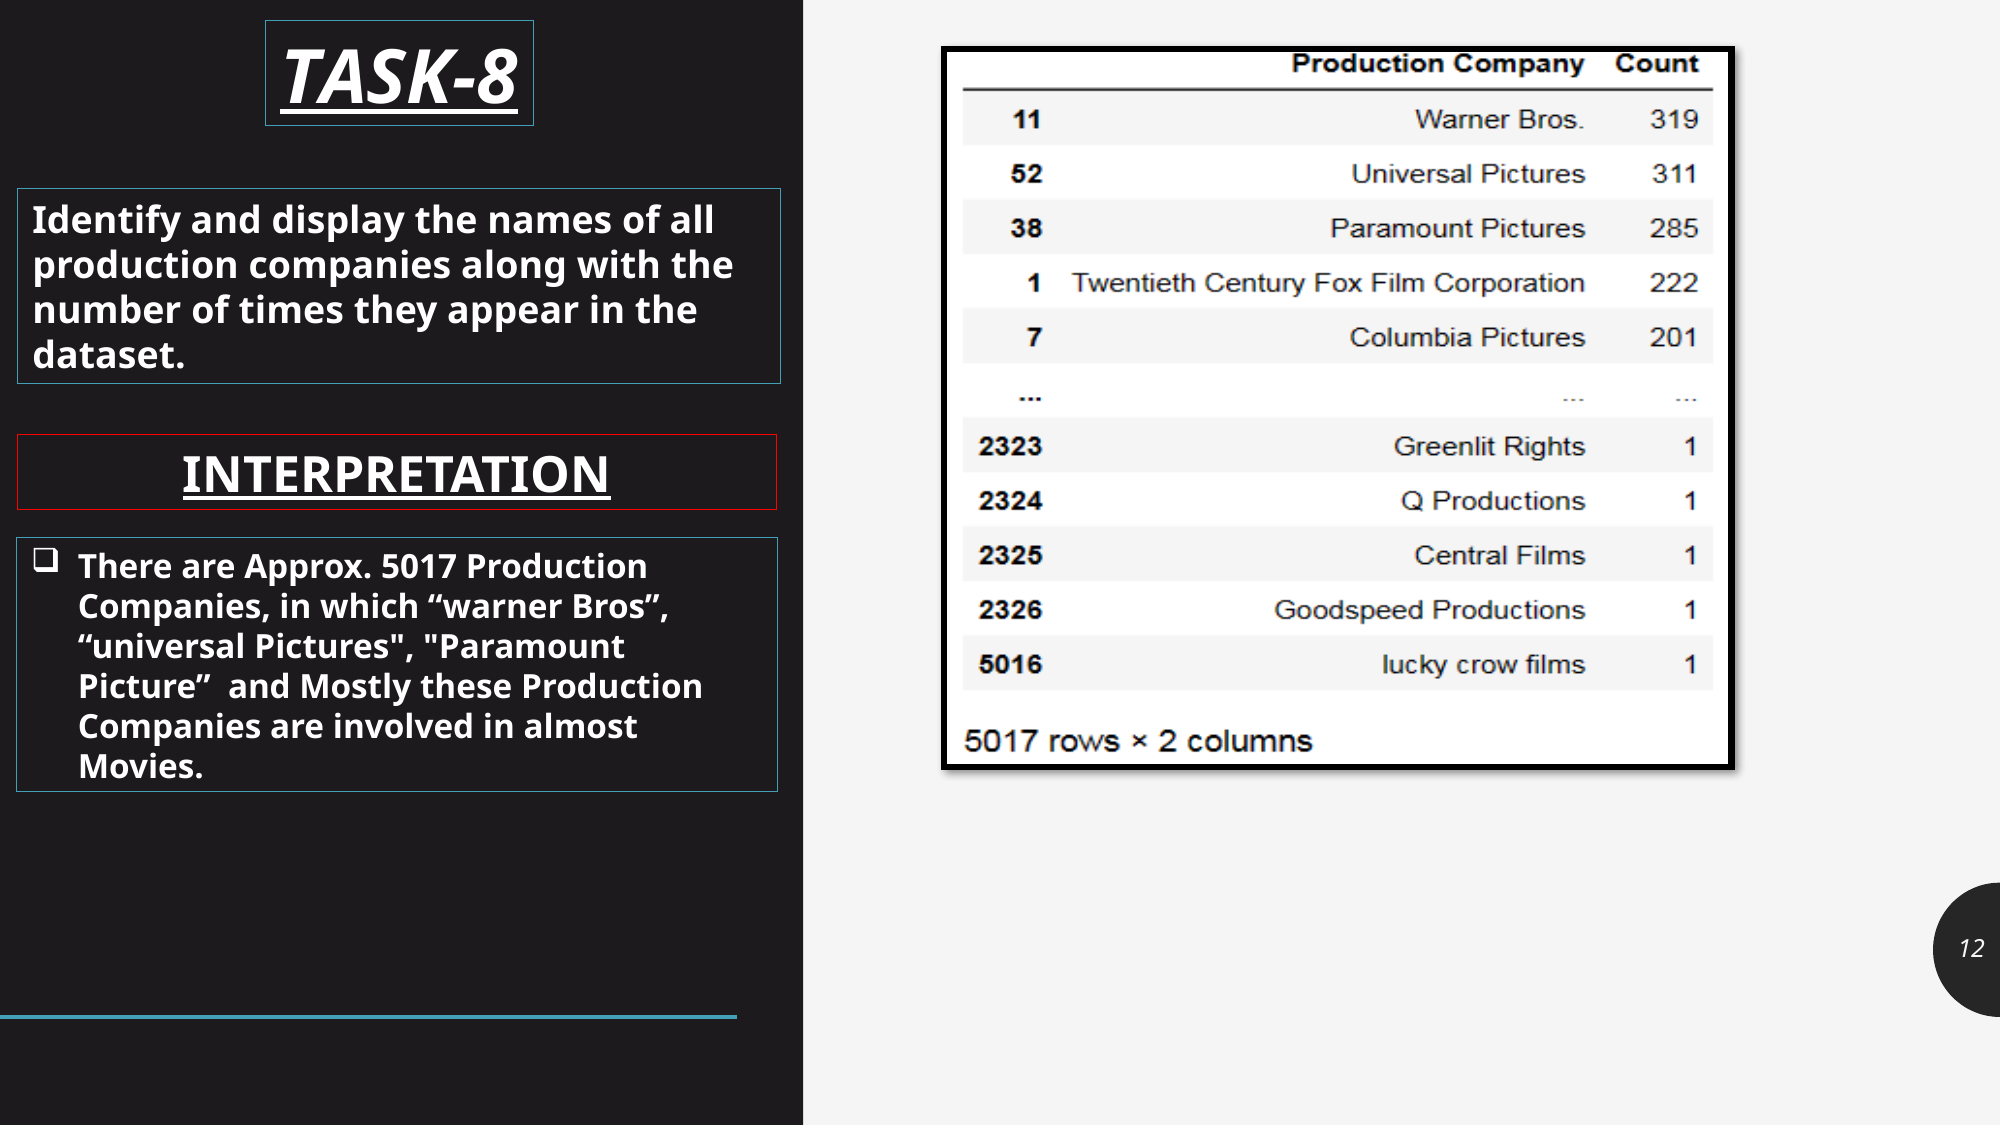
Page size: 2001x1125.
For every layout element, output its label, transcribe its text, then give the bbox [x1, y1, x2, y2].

text_box INTERPRETATION [17, 434, 777, 510]
slide_number 12 [1933, 919, 2000, 980]
text_box Identify and display the names of all production companies along with the number of times they appear in the dataset. [17, 188, 781, 384]
text_box TASK-8 [265, 20, 534, 126]
text_box There are Approx. 5017 Production Companies, in which “warner Bros”, “universal Pictures", "Paramount Picture” and Mostly these Production Companies are involved in almost Movies. [16, 537, 778, 792]
picture [946, 52, 1729, 764]
